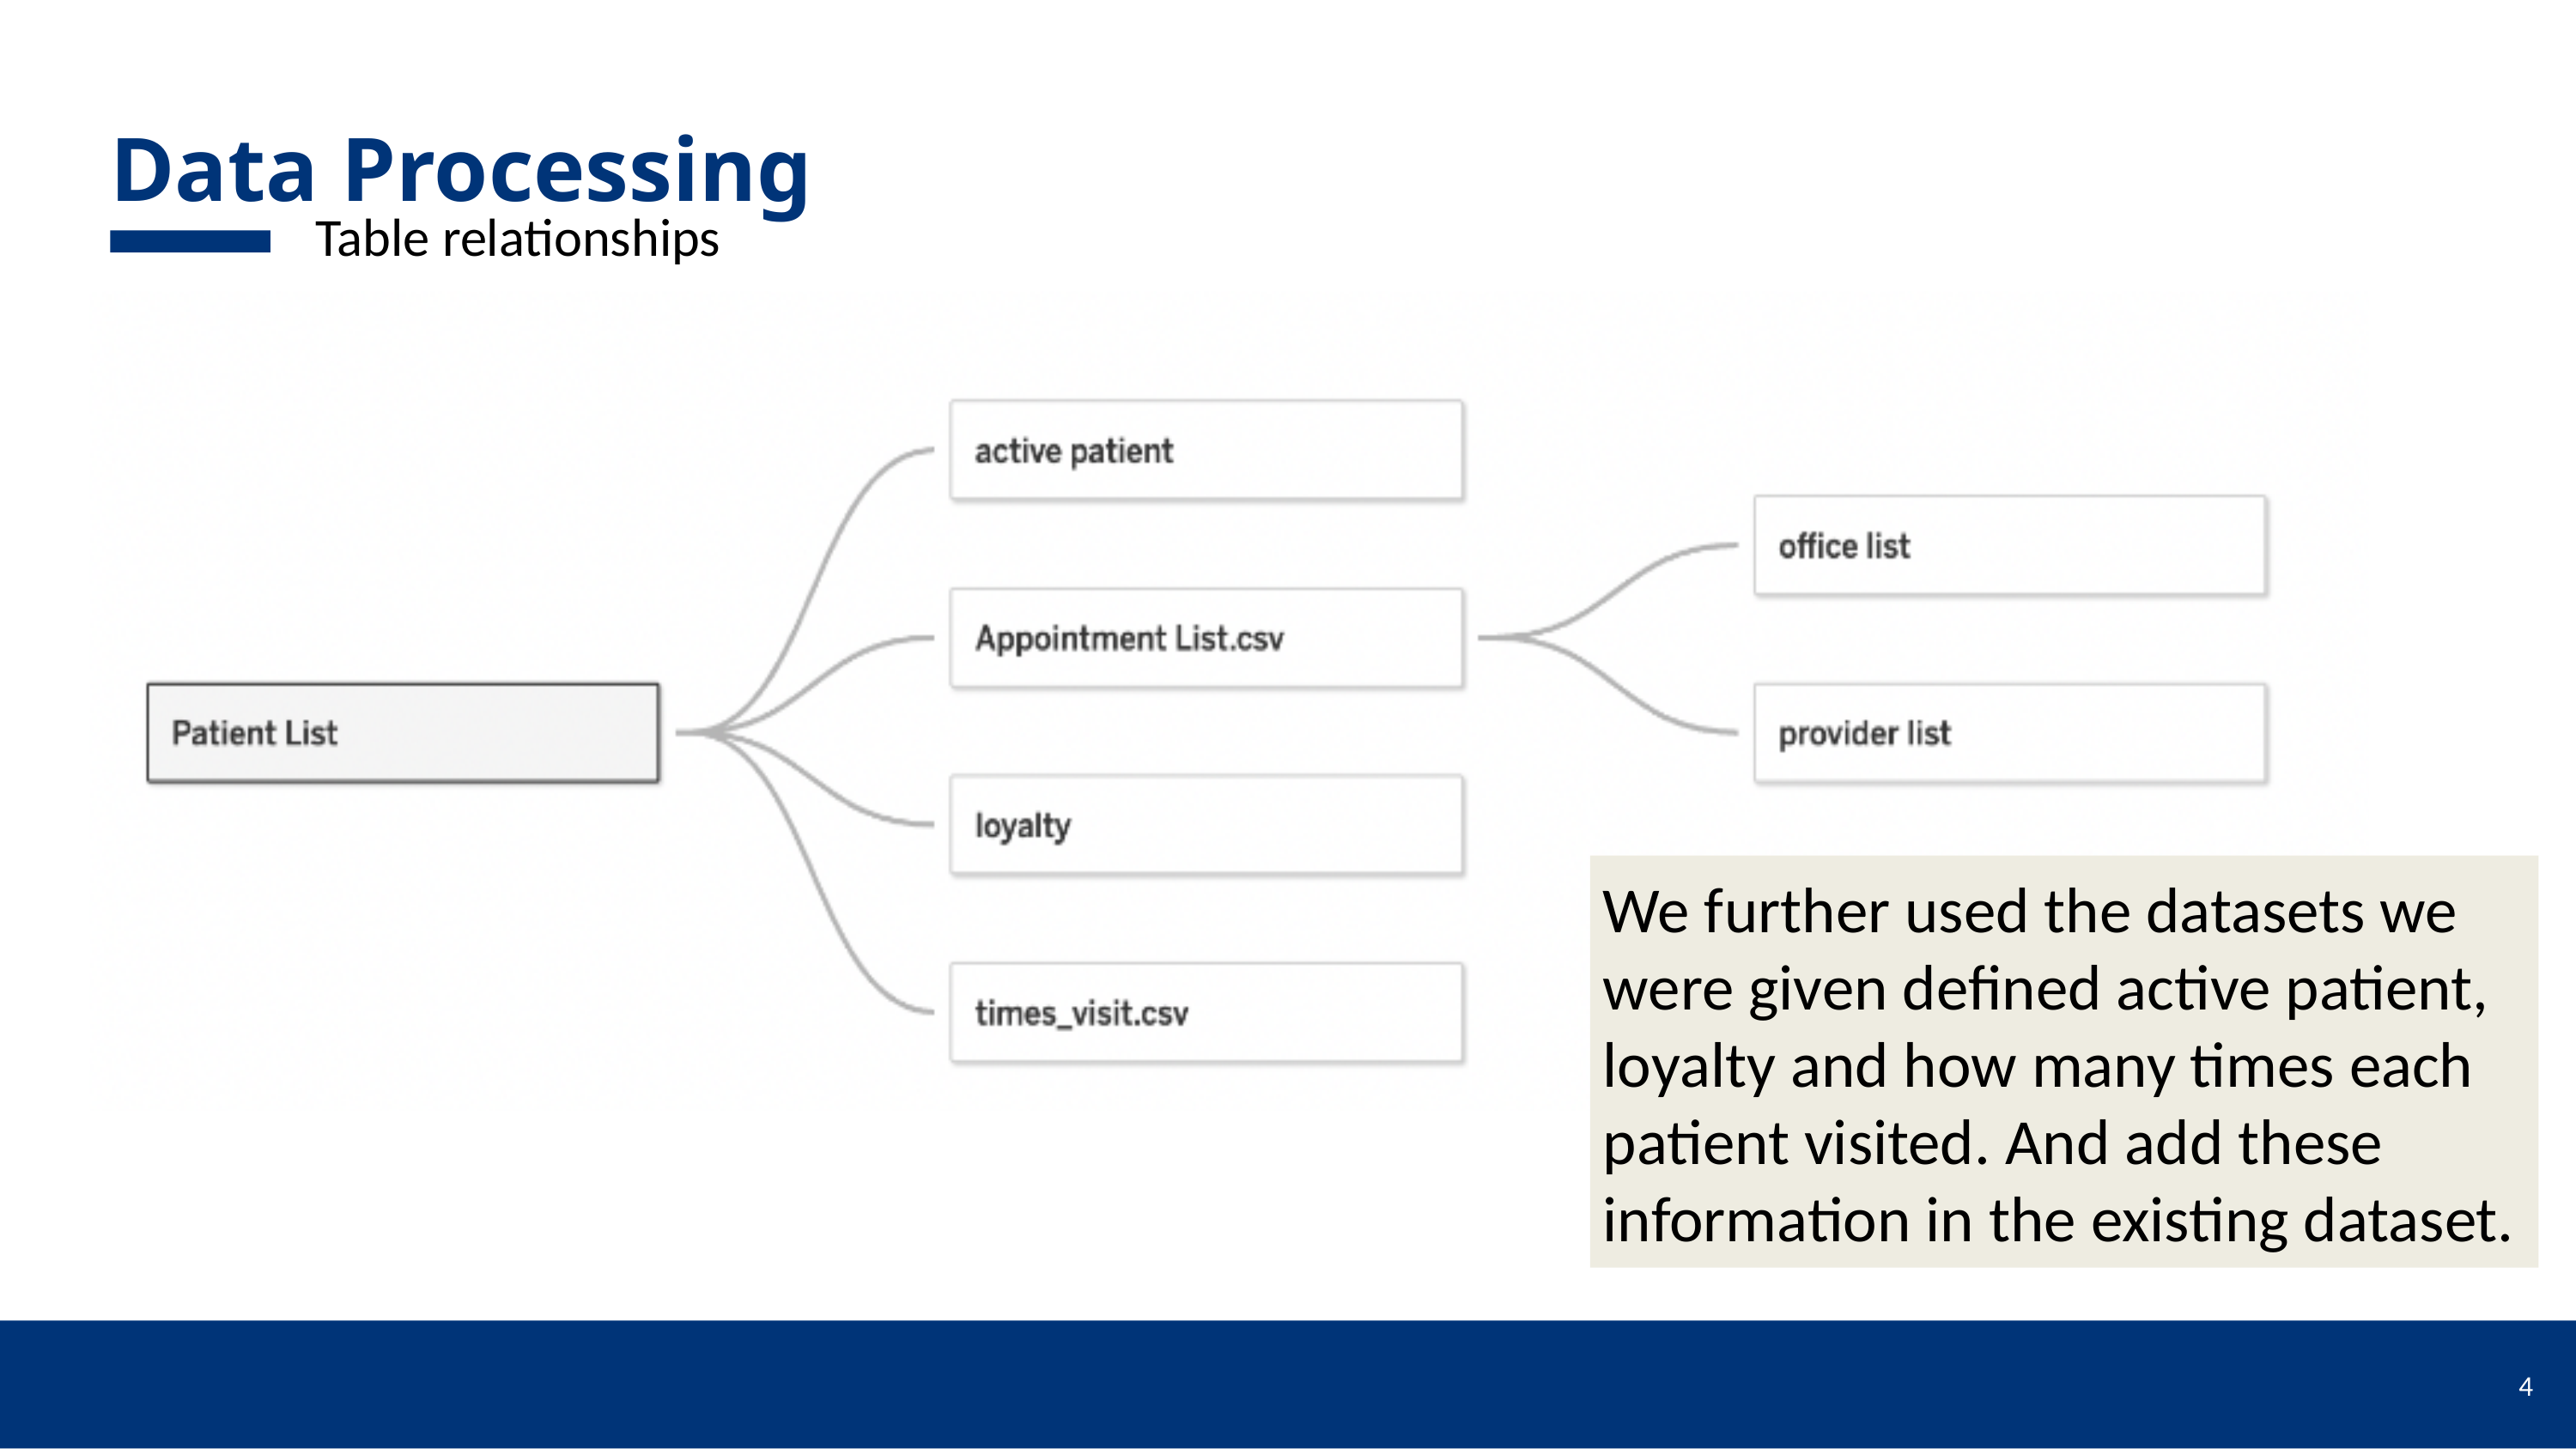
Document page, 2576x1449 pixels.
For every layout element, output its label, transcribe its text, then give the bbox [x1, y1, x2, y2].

text_box Table relationships [302, 190, 1252, 281]
text_box [110, 230, 270, 253]
picture [89, 290, 2369, 1111]
text_box Data Processing [110, 94, 2530, 219]
text_box We further used the datasets we were given defined active patient, loyalty and how many times each patient visited. And add these information in the existing dataset. [1589, 855, 2539, 1268]
text_box [0, 1320, 2576, 1449]
slide_number ‹#› [2245, 1359, 2547, 1410]
